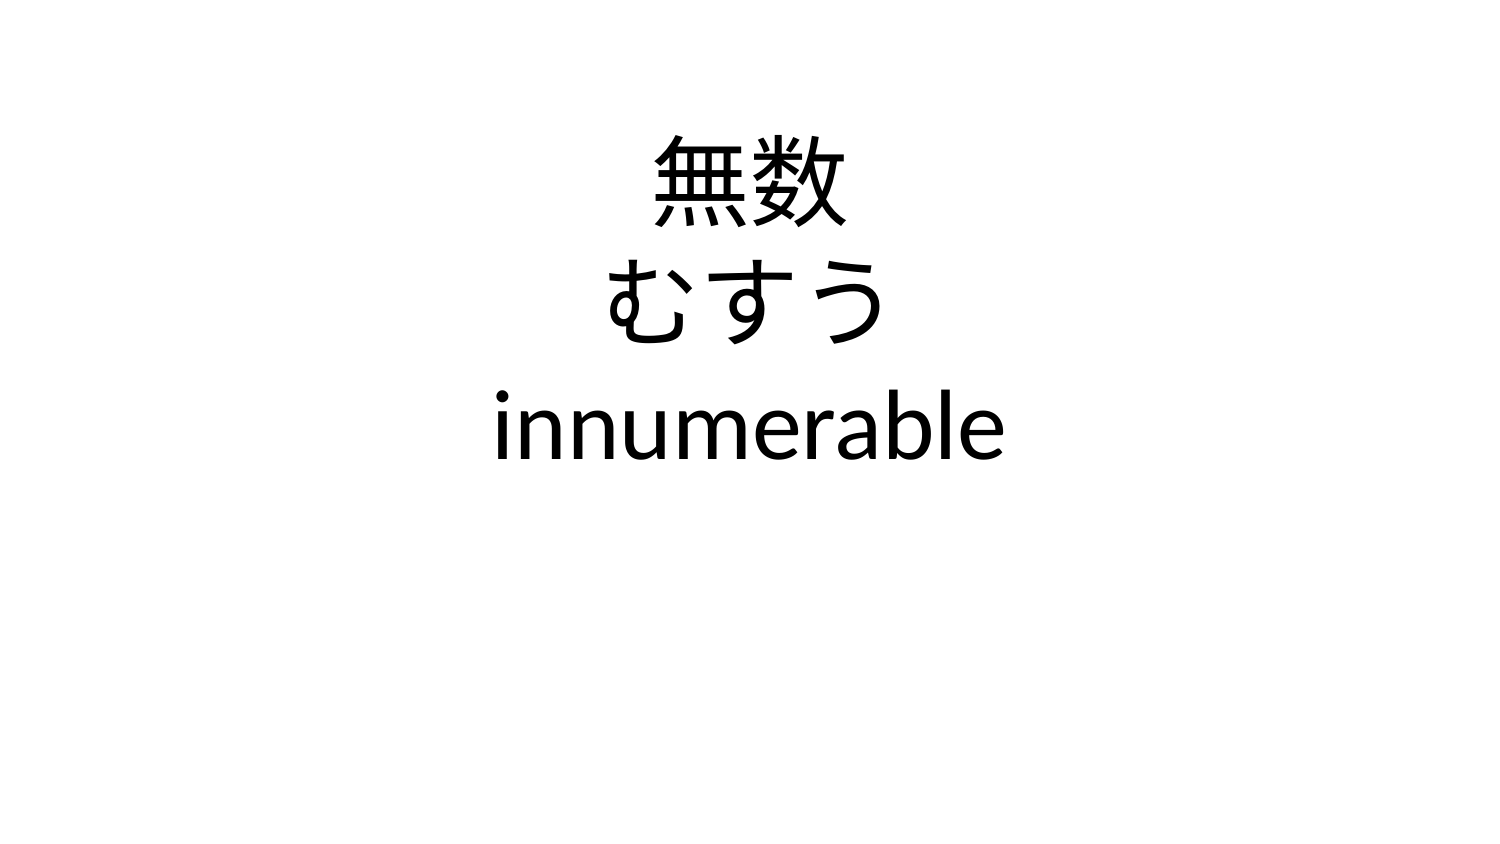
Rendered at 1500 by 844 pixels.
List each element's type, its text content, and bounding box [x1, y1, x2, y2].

text_box 無数 むすう innumerable [0, 149, 1500, 450]
